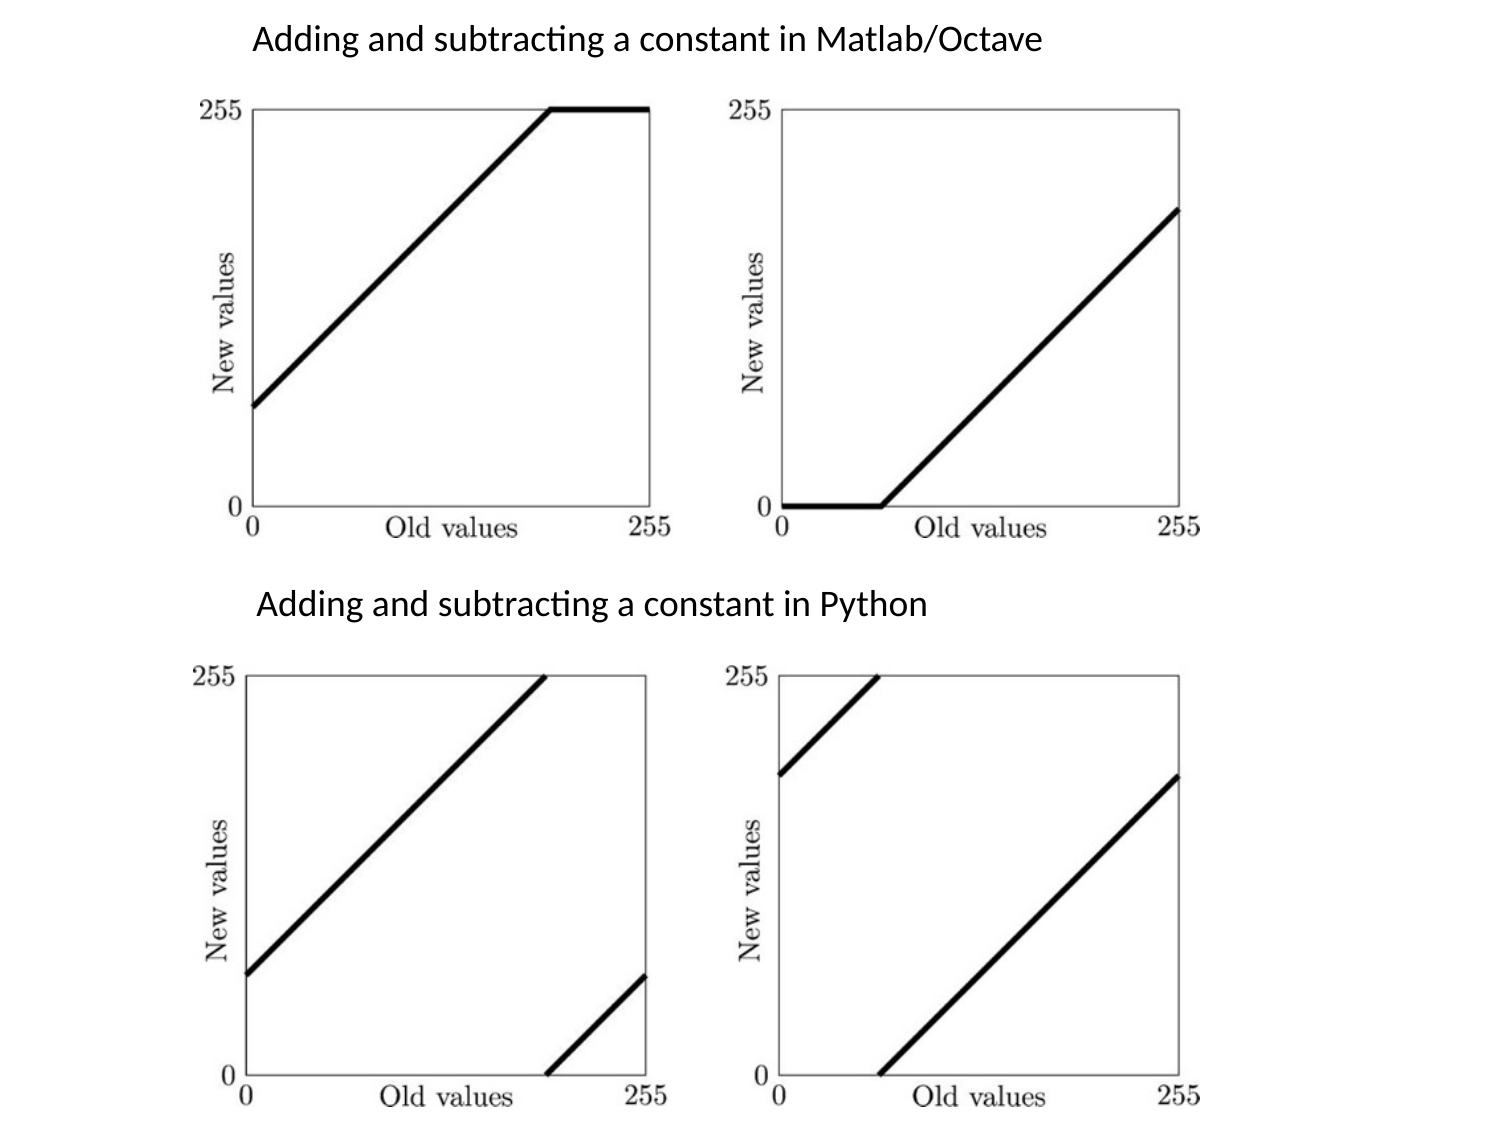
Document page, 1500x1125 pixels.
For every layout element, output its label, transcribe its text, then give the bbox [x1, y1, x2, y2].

text_box Adding and subtracting a constant in Matlab/Octave [237, 6, 1263, 66]
text_box Adding and subtracting a constant in Python [241, 571, 944, 632]
picture [199, 99, 1201, 539]
picture [193, 664, 1201, 1107]
